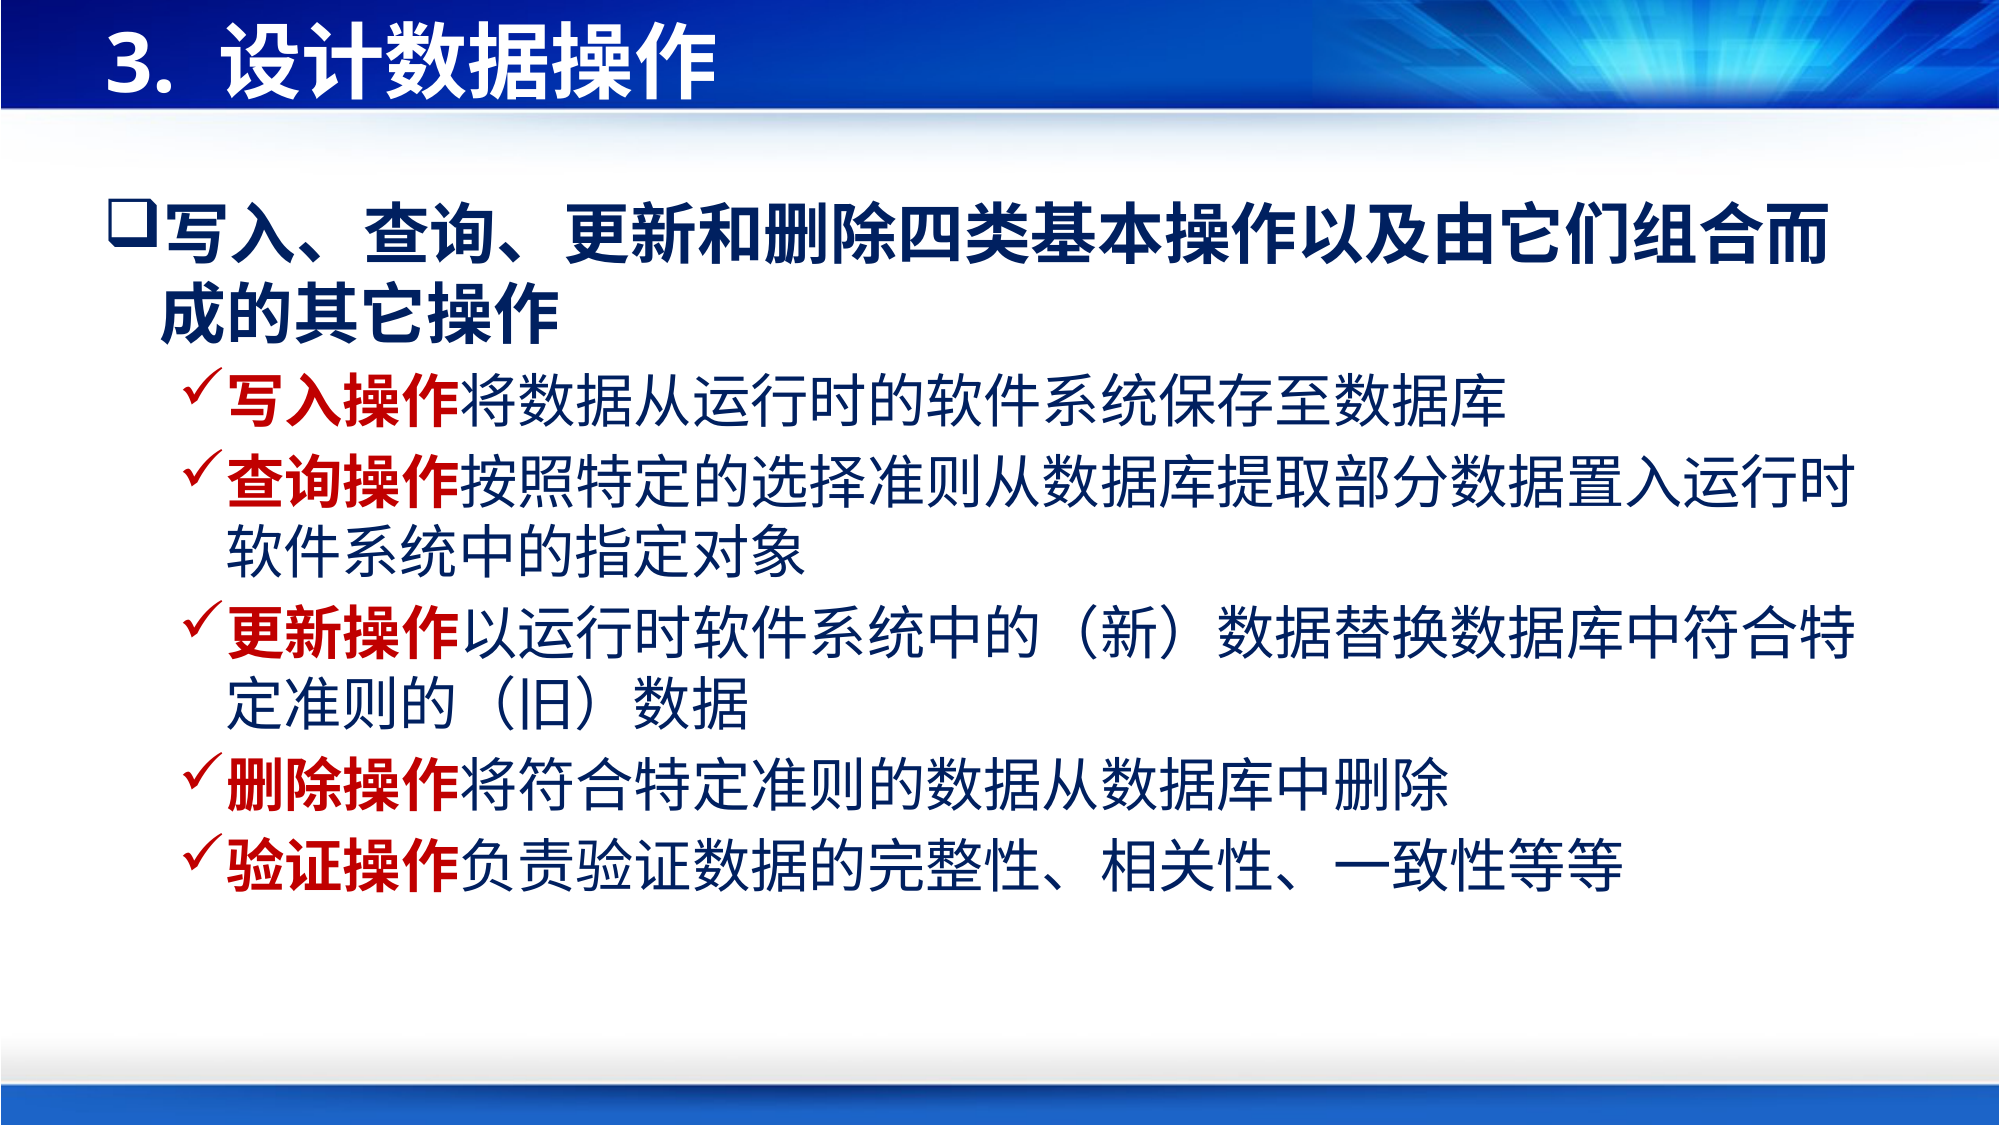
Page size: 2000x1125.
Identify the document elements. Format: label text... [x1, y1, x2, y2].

list 写入、查询、更新和删除四类基本操作以及由它们组合而成的其它操作 写入操作将数据从运行时的软件系统保存至数据库 查询操作按照特定的选择准则从数据库提取部分数据置入运行时软件系统中的指定对象 更新操作以运行时软件系统中的（新）数据替换数据库中符合特定准则的（旧）数据 删除操作将符合特定准则的数据从数据库中删除 验证操作负责验证数据的完整性、相关性、一致性等等 [88, 184, 1880, 1012]
title 3. 设计数据操作 [90, 1, 1880, 118]
picture [1, 0, 1999, 1125]
